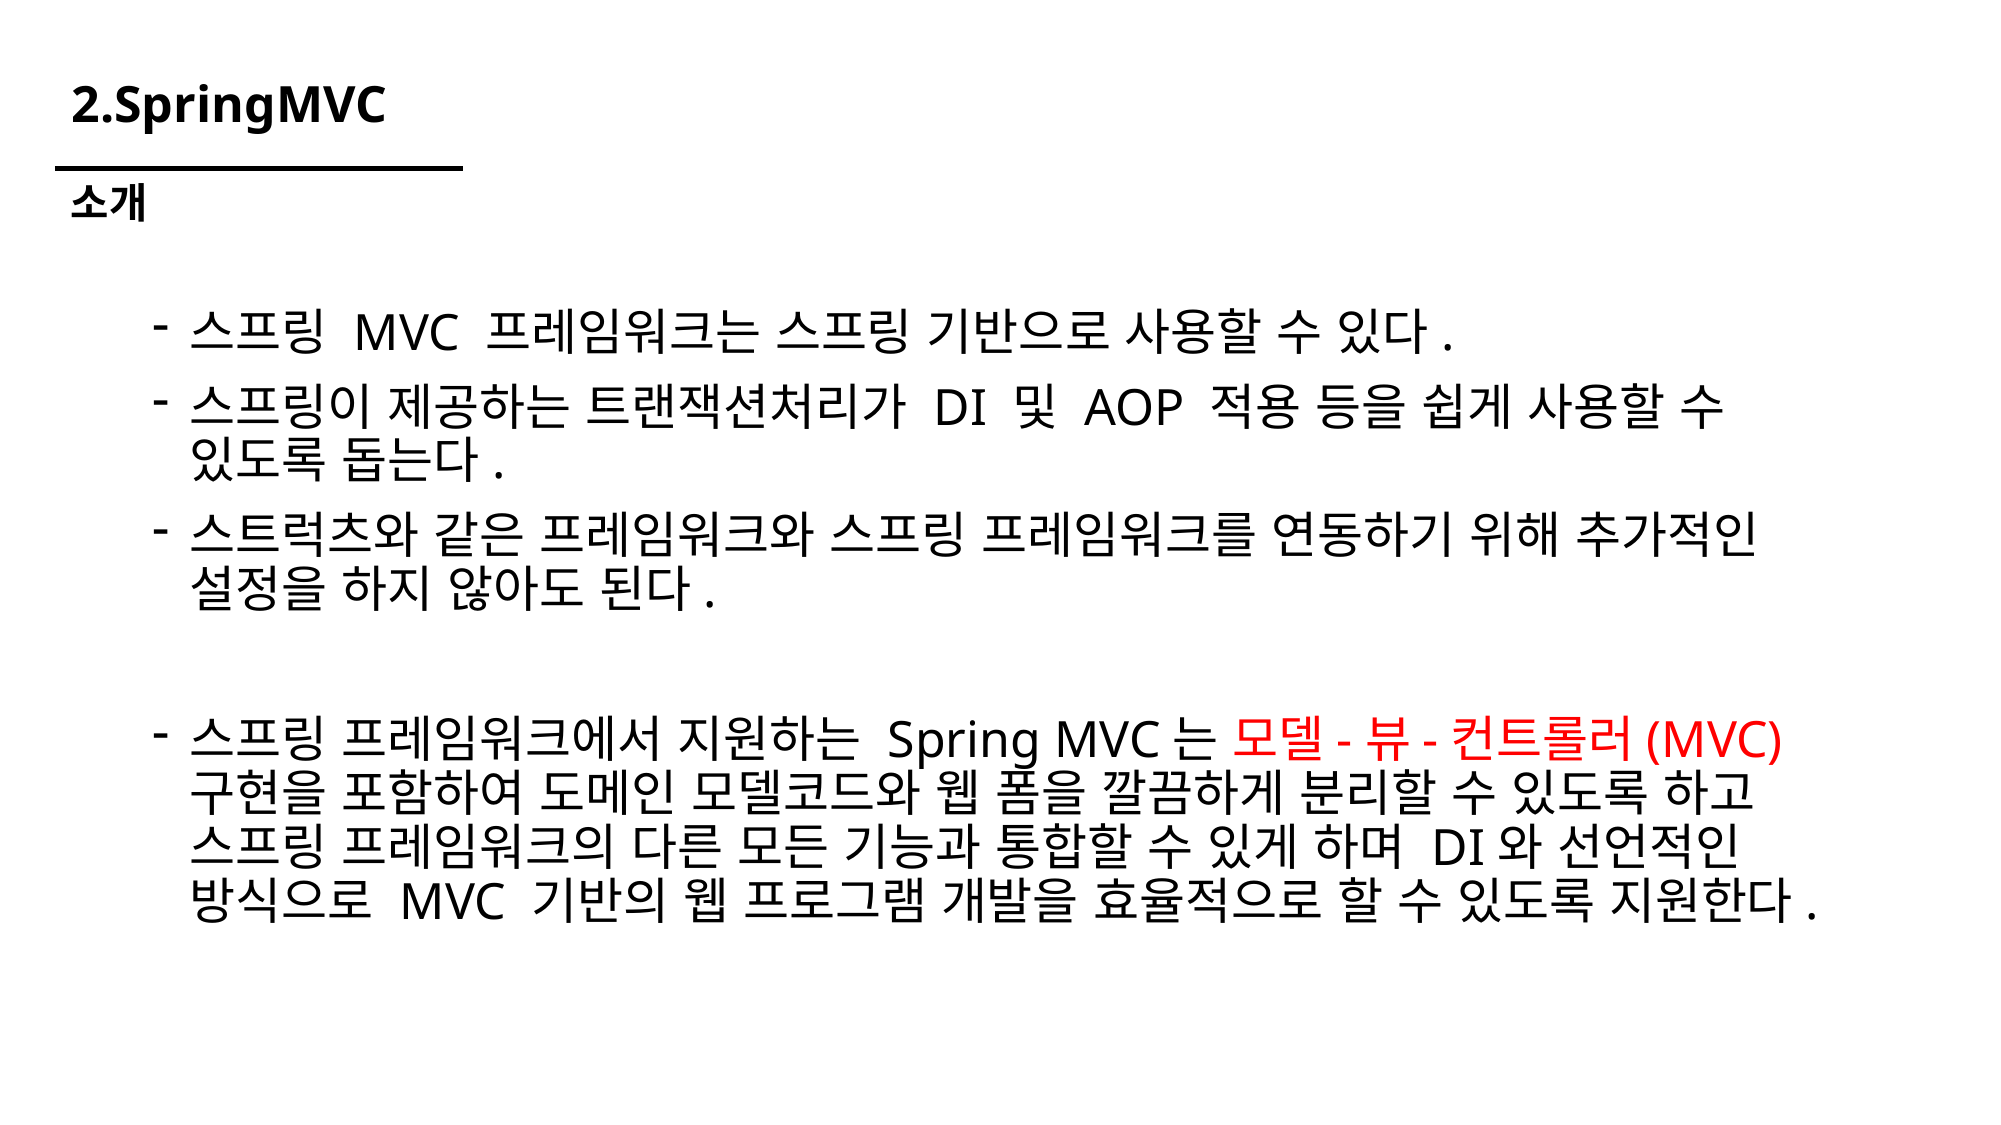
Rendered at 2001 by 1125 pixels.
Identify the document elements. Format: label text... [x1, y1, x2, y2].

title 2.SpringMVC [56, 46, 710, 165]
list 스프링 MVC 프레임워크는 스프링 기반으로 사용할 수 있다. 스프링이 제공하는 트랜잭션처리가 DI 및 AOP 적용 등을 쉽게 사용할 수 있도록 돕는다. 스트럭츠와 같은 프레임워크와 스프링 프레임워크를 연동하기 위해 추가적인 설정을 하지 않아도 된다. 스프링 프레임워크에서 지원하는 Spring MVC는 모델-뷰-컨트롤러(MVC) 구현을 포함하여 도메인 모델코드와 웹 폼을 깔끔하게 분리할 수 있도록 하고 스프링 프레임워크의 다른 모든 기능과 통합할 수 있게 하며 DI와 선언적인 방식으로 MVC 기반의 웹 프로그램 개발을 효율적으로 할 수 있도록 지원한다. [137, 299, 1863, 1014]
text_box 소개 [55, 170, 445, 240]
